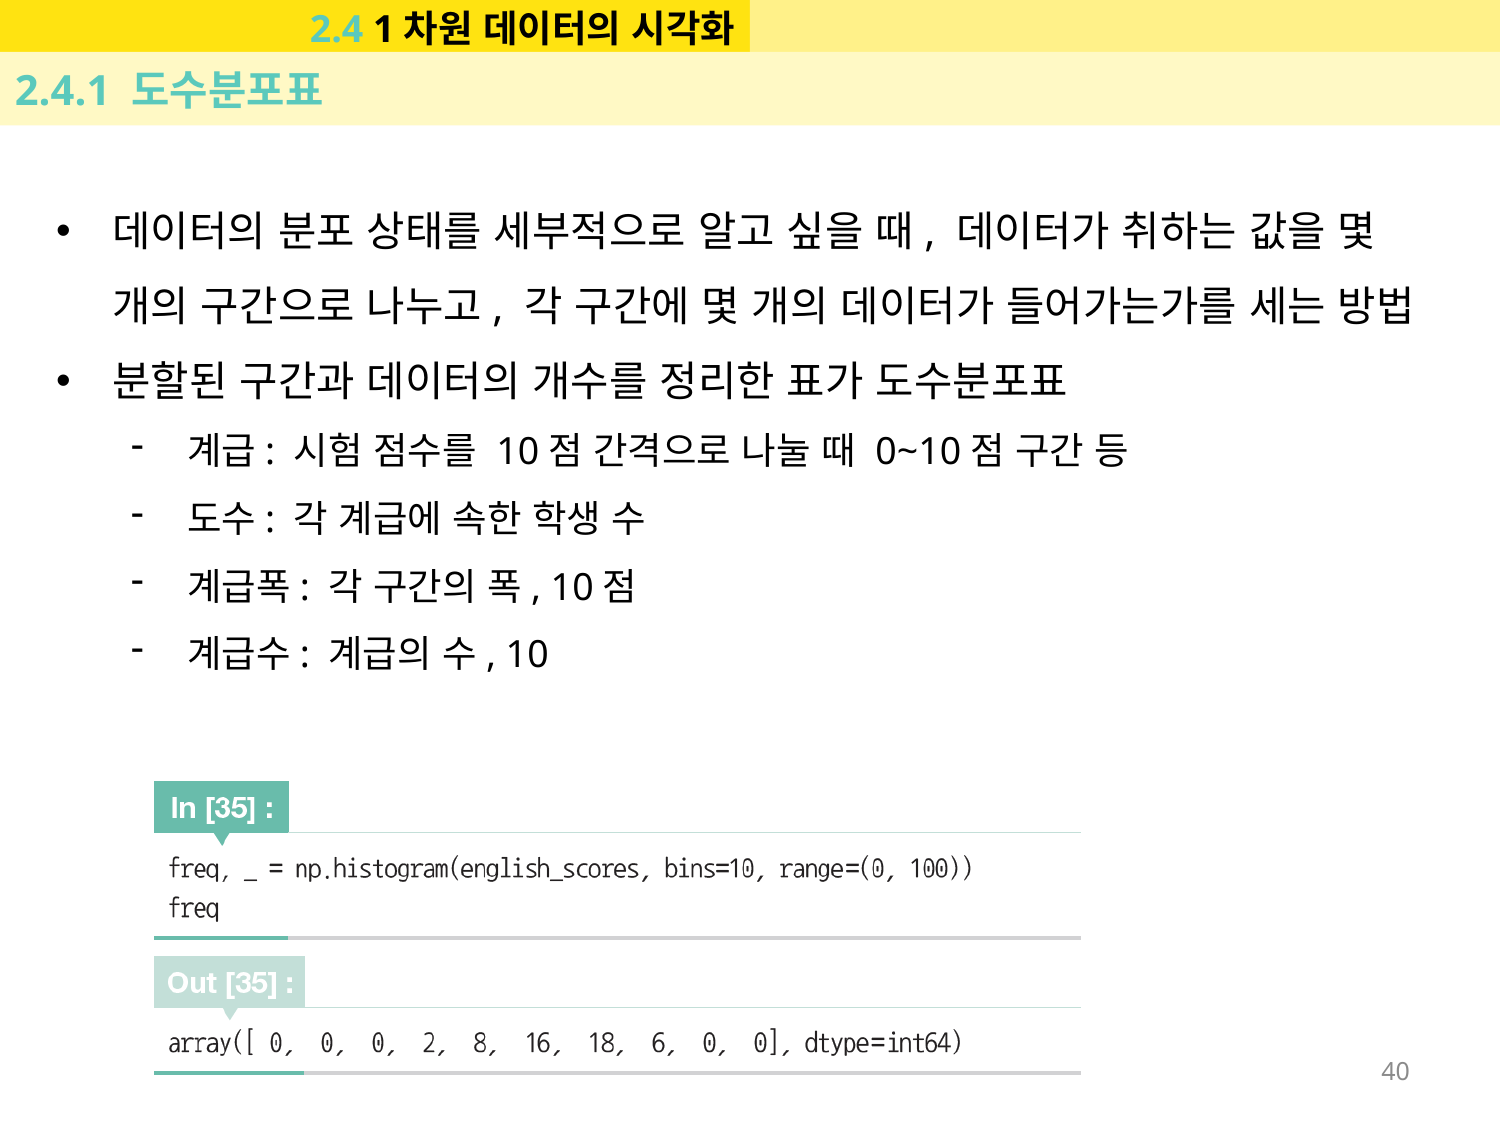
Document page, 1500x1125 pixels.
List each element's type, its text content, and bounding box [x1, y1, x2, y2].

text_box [0, 0, 1500, 126]
slide_number 40 [1074, 1042, 1425, 1103]
picture [147, 774, 1081, 1079]
text_box 데이터의 분포 상태를 세부적으로 알고 싶을 때, 데이터가 취하는 값을 몇 개의 구간으로 나누고, 각 구간에 몇 개의 데이터가 들어가는가를 세는 방법 분할된 구간과 데이터의 개수를 정리한 표가 도수분포표 계급: 시험 점수를 10점 간격으로 나눌 때 0~10점 구간 등 도수: 각 계급에 속한 학생 수 계급폭: 각 구간의 폭, 10점 계급수: 계급의 수, 10 [41, 172, 1459, 683]
